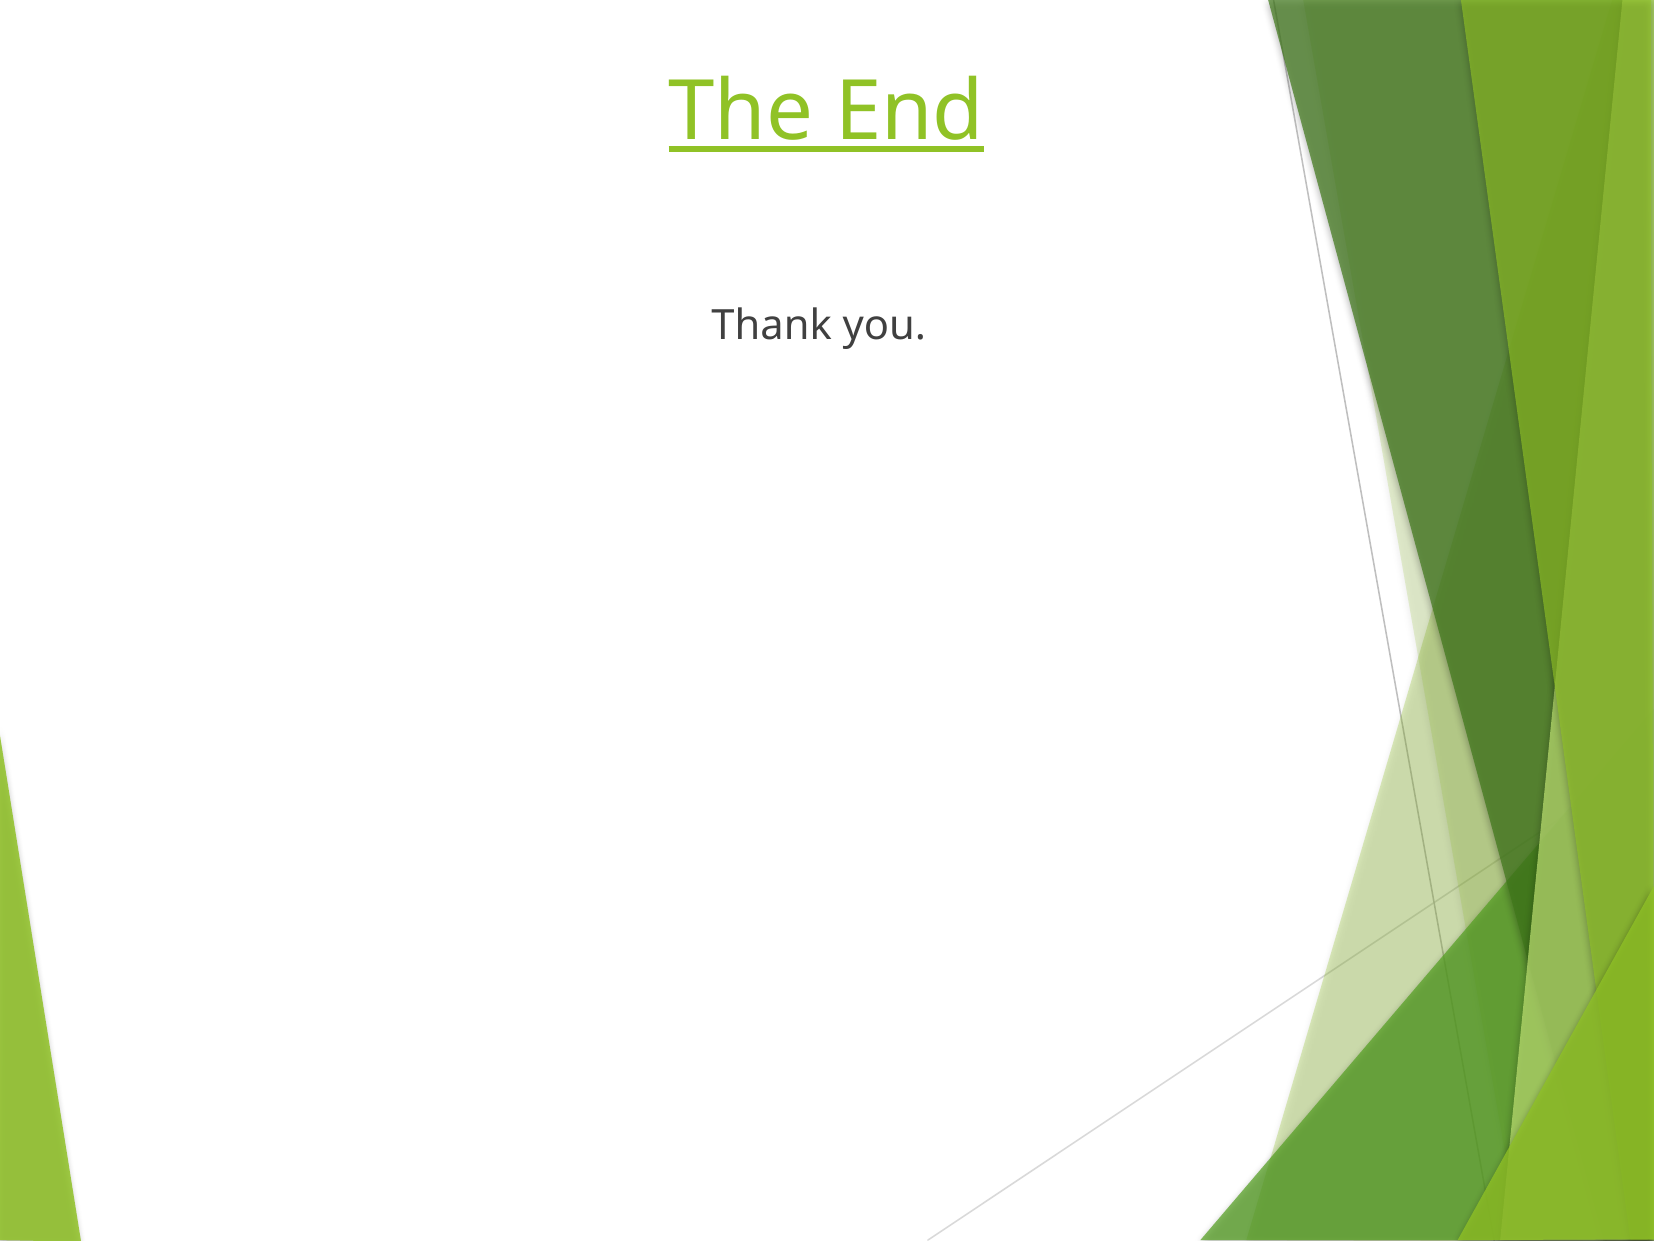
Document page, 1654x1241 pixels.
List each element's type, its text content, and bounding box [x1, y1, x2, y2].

title The End [82, 49, 1571, 257]
list Thank you. [82, 290, 1538, 1010]
